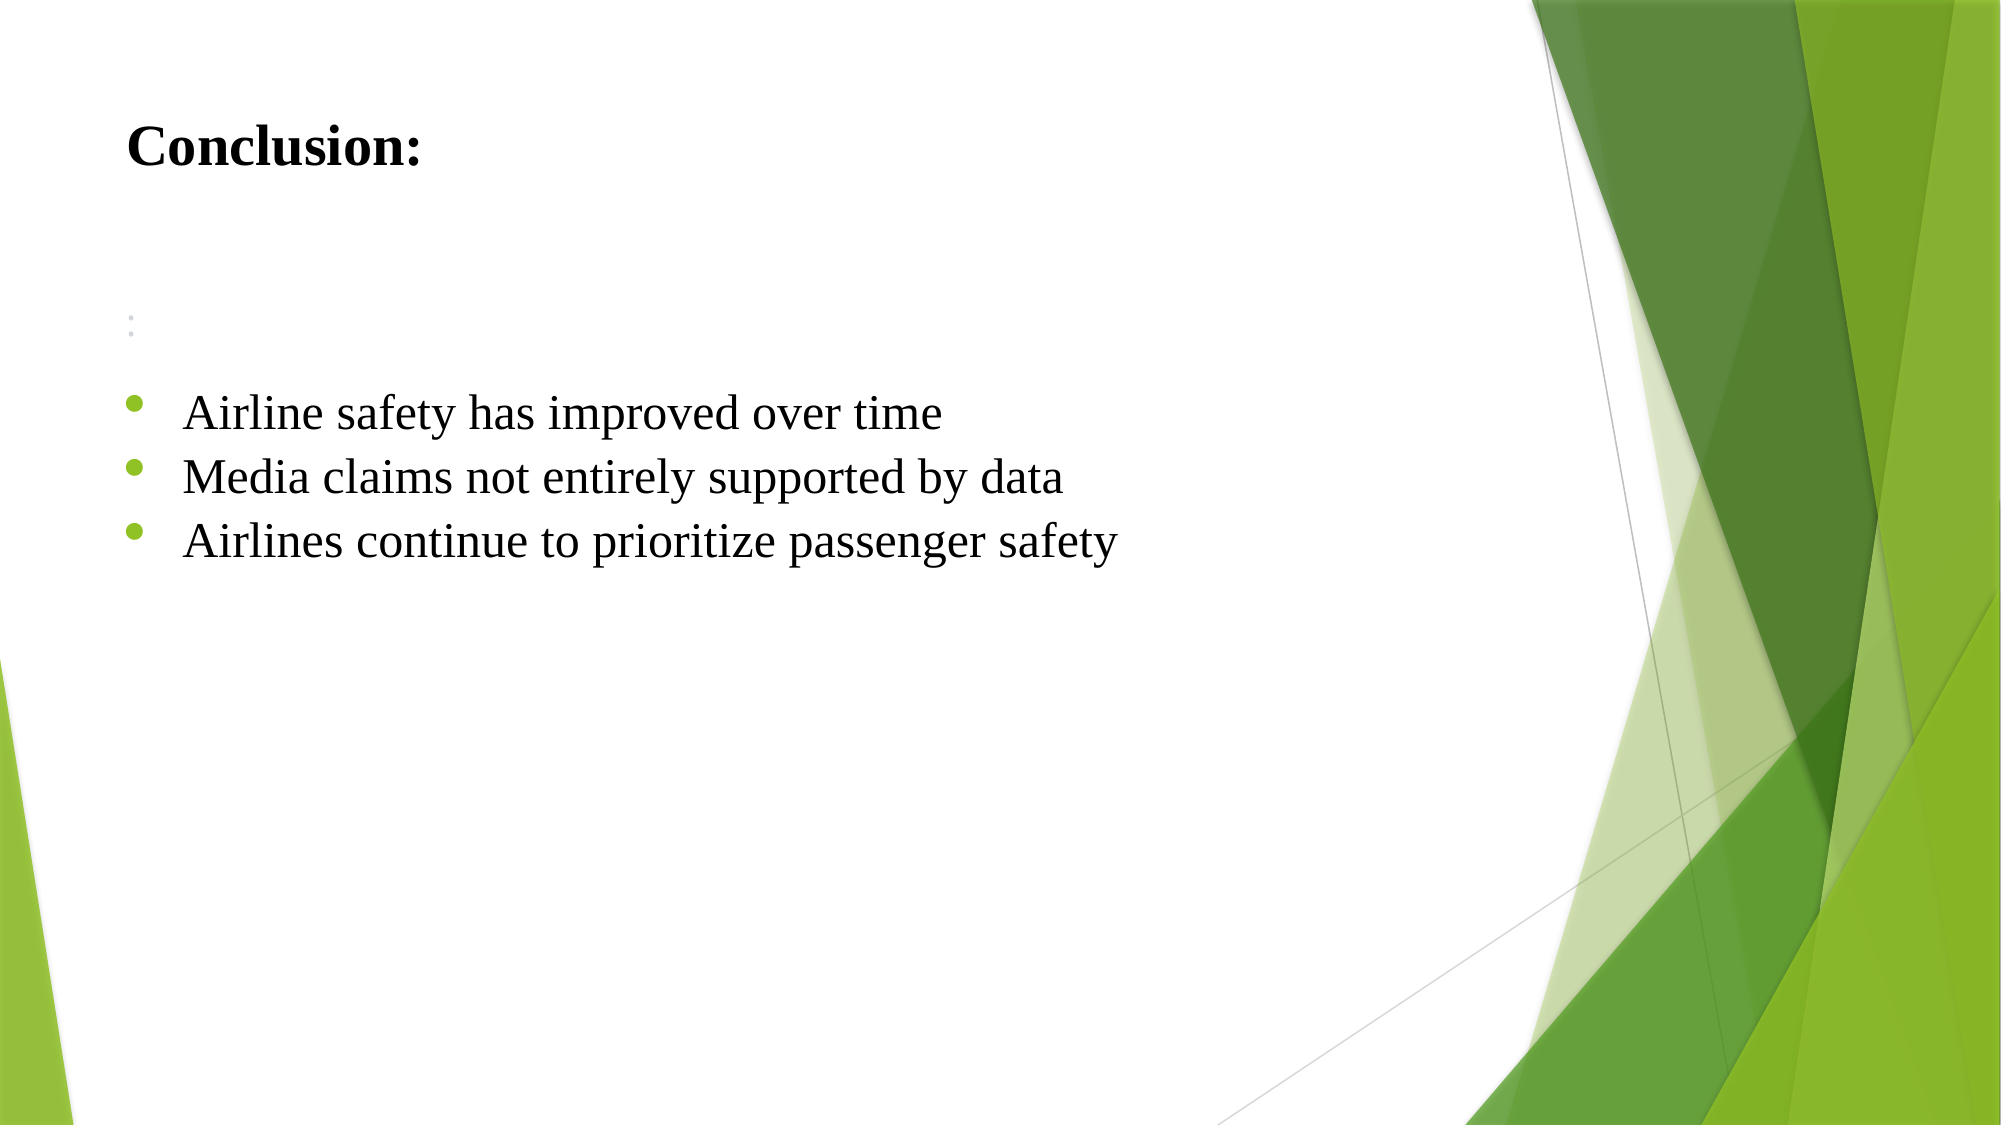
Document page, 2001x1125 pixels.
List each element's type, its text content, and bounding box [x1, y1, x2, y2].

list : Airline safety has improved over time Media claims not entirely supported by data Airlines continue to prioritize passenger safety [111, 288, 1522, 925]
title Conclusion: [111, 99, 1522, 288]
